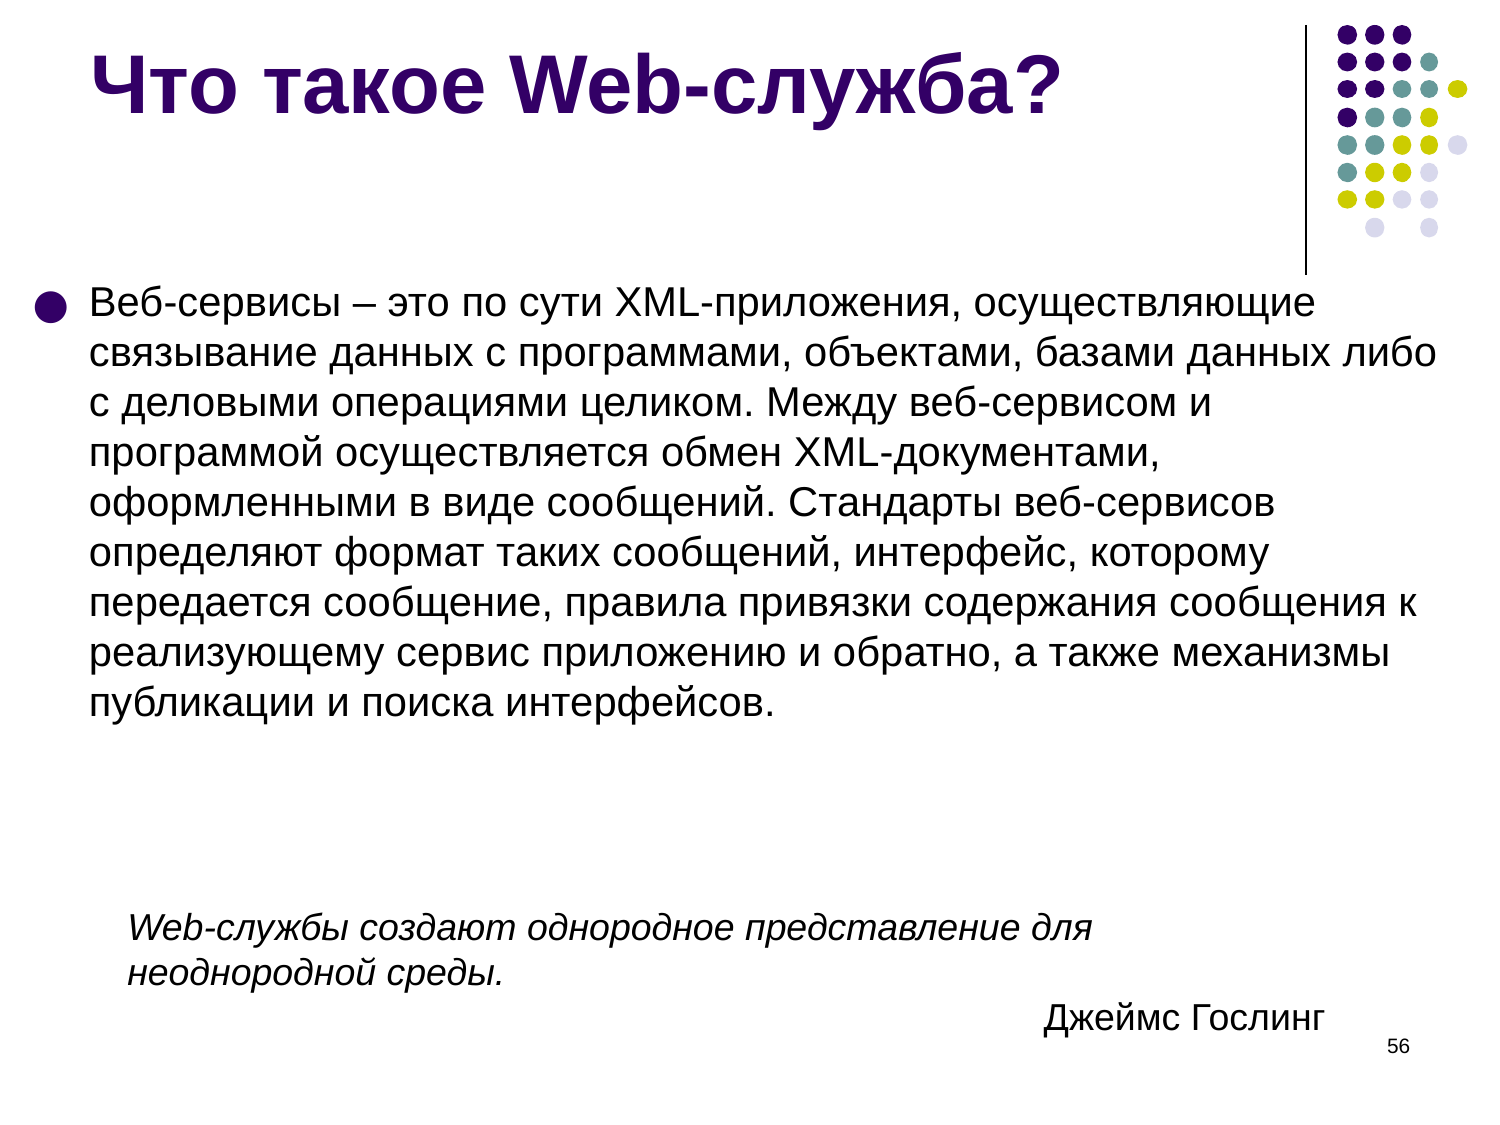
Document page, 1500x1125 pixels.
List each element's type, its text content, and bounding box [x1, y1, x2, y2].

text_box ‹#› [1074, 1047, 1425, 1100]
list Веб-сервисы – это по сути XML-приложения, осуществляющие связывание данных с программами, объектами, базами данных либо с деловыми операциями целиком. Между веб-сервисом и программой осуществляется обмен XML-документами, оформленными в виде сообщений. Стандарты веб-сервисов определяют формат таких сообщений, интерфейс, которому передается сообщение, правила привязки содержания сообщения к реализующему сервис приложению и обратно, а также механизмы публикации и поиска интерфейсов. [17, 266, 1459, 1047]
title Что такое Web-служба? [75, 20, 1313, 138]
text_box Web-службы создают однородное представление для неоднородной среды. Джеймс Гослинг [112, 895, 1341, 1046]
